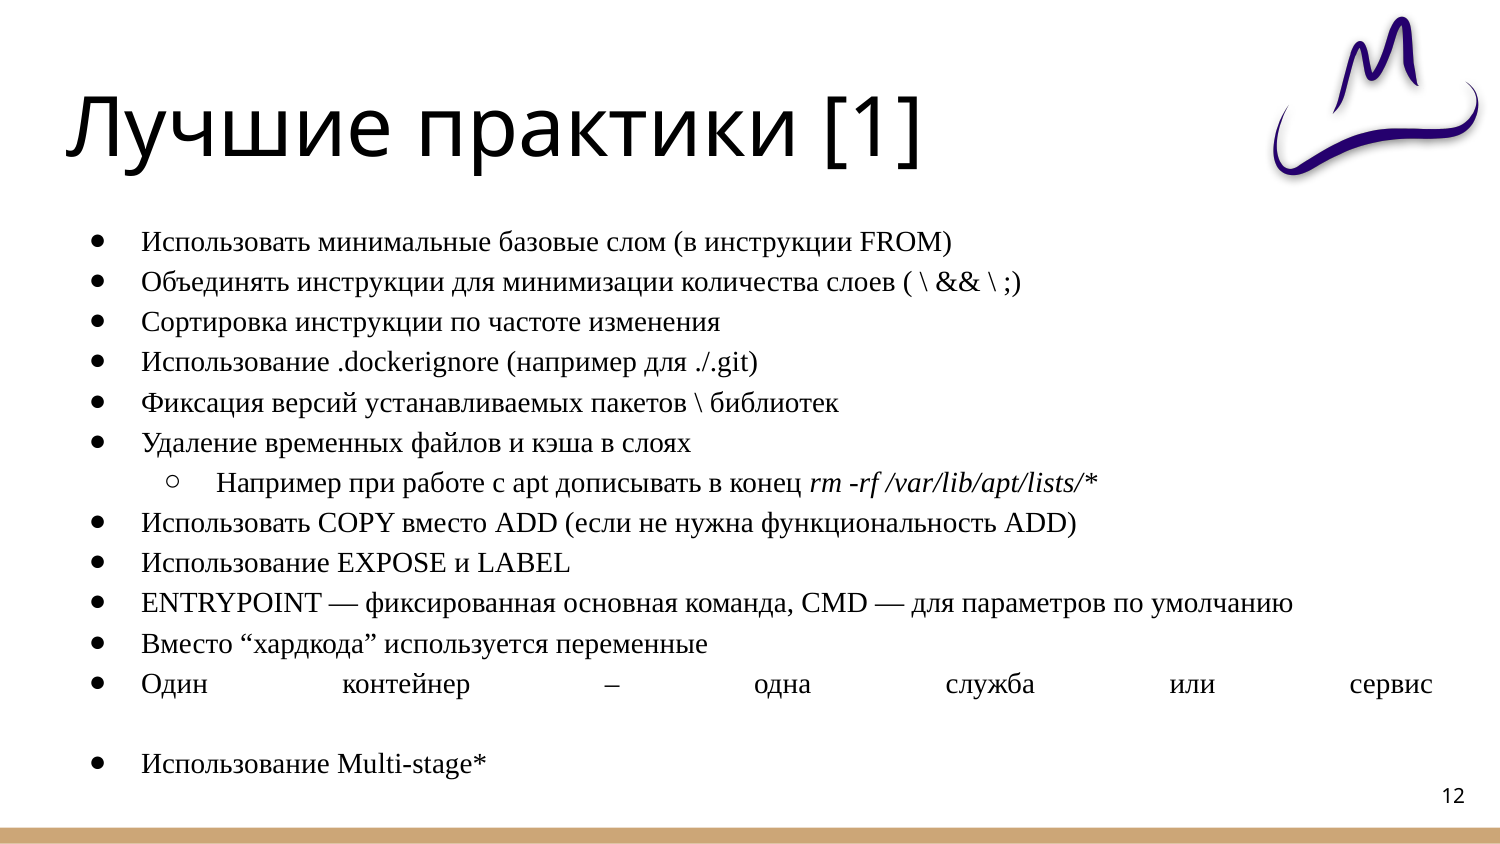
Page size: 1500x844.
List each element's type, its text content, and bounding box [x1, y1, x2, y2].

title Лучшие практики [1] [51, 51, 1246, 189]
picture [1253, 0, 1500, 190]
list Использовать минимальные базовые слом (в инструкции FROM) Объединять инструкции для минимизации количества слоев ( \ && \ ;) Сортировка инструкции по частоте изменения Использование .dockerignore (например для ./.git) Фиксация версий устанавливаемых пакетов \ библиотек Удаление временных файлов и кэша в слоях Например при работе с apt дописывать в конец rm -rf /var/lib/apt/lists/* Использовать COPY вместо ADD (если не нужна функциональность ADD) Использование EXPOSE и LABEL ENTRYPOINT — фиксированная основная команда, CMD — для параметров по умолчанию Вместо “хардкода” используется переменные Один контейнер – одна служба или сервис Использование Multi-stage* [51, 202, 1449, 806]
slide_number ‹#› [1389, 764, 1480, 830]
